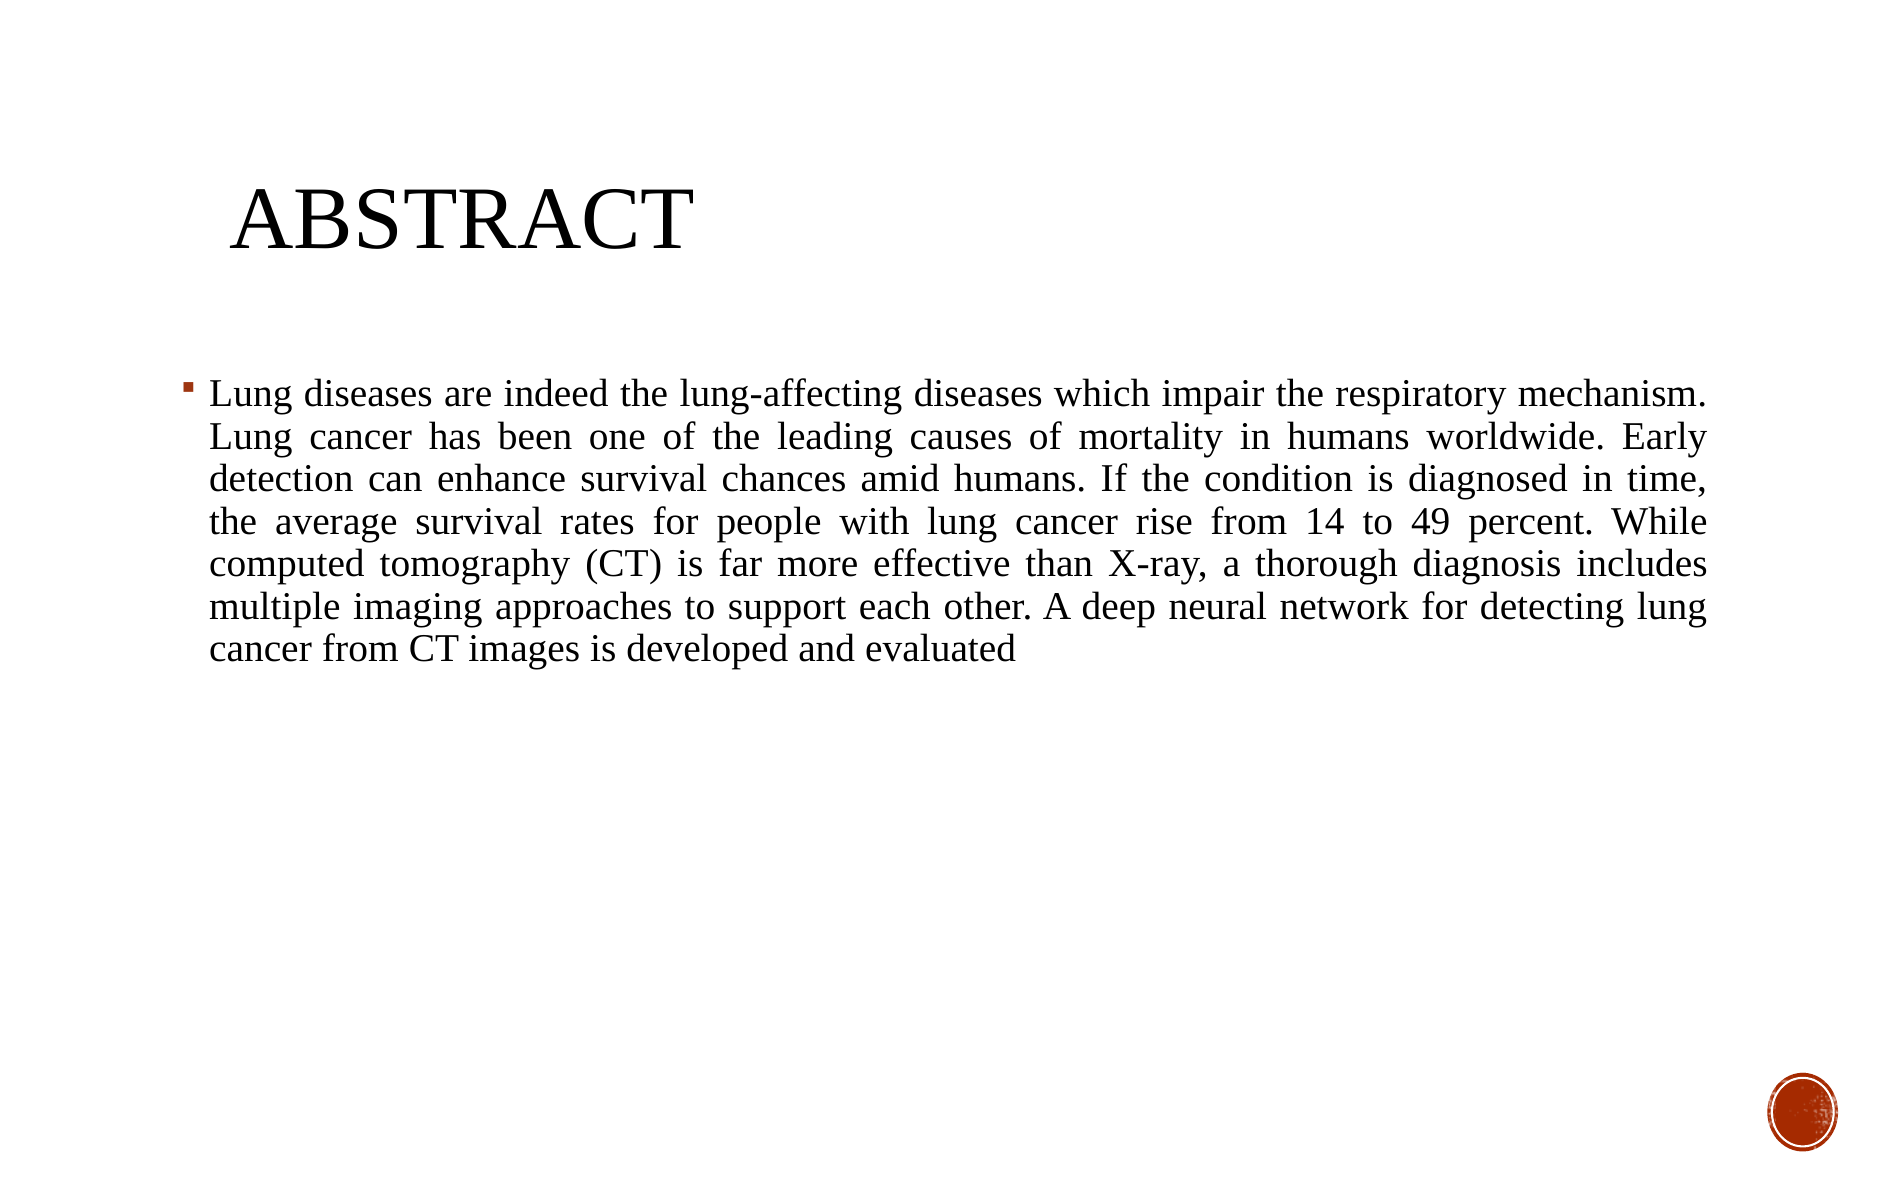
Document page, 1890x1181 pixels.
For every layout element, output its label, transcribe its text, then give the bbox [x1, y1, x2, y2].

list Lung diseases are indeed the lung-affecting diseases which impair the respiratory mechanism. Lung cancer has been one of the leading causes of mortality in humans worldwide. Early detection can enhance survival chances amid humans. If the condition is diagnosed in time, the average survival rates for people with lung cancer rise from 14 to 49 percent. While computed tomography (CT) is far more effective than X-ray, a thorough diagnosis includes multiple imaging approaches to support each other. A deep neural network for detecting lung cancer from CT images is developed and evaluated [165, 365, 1725, 1063]
title Abstract [214, 162, 789, 365]
